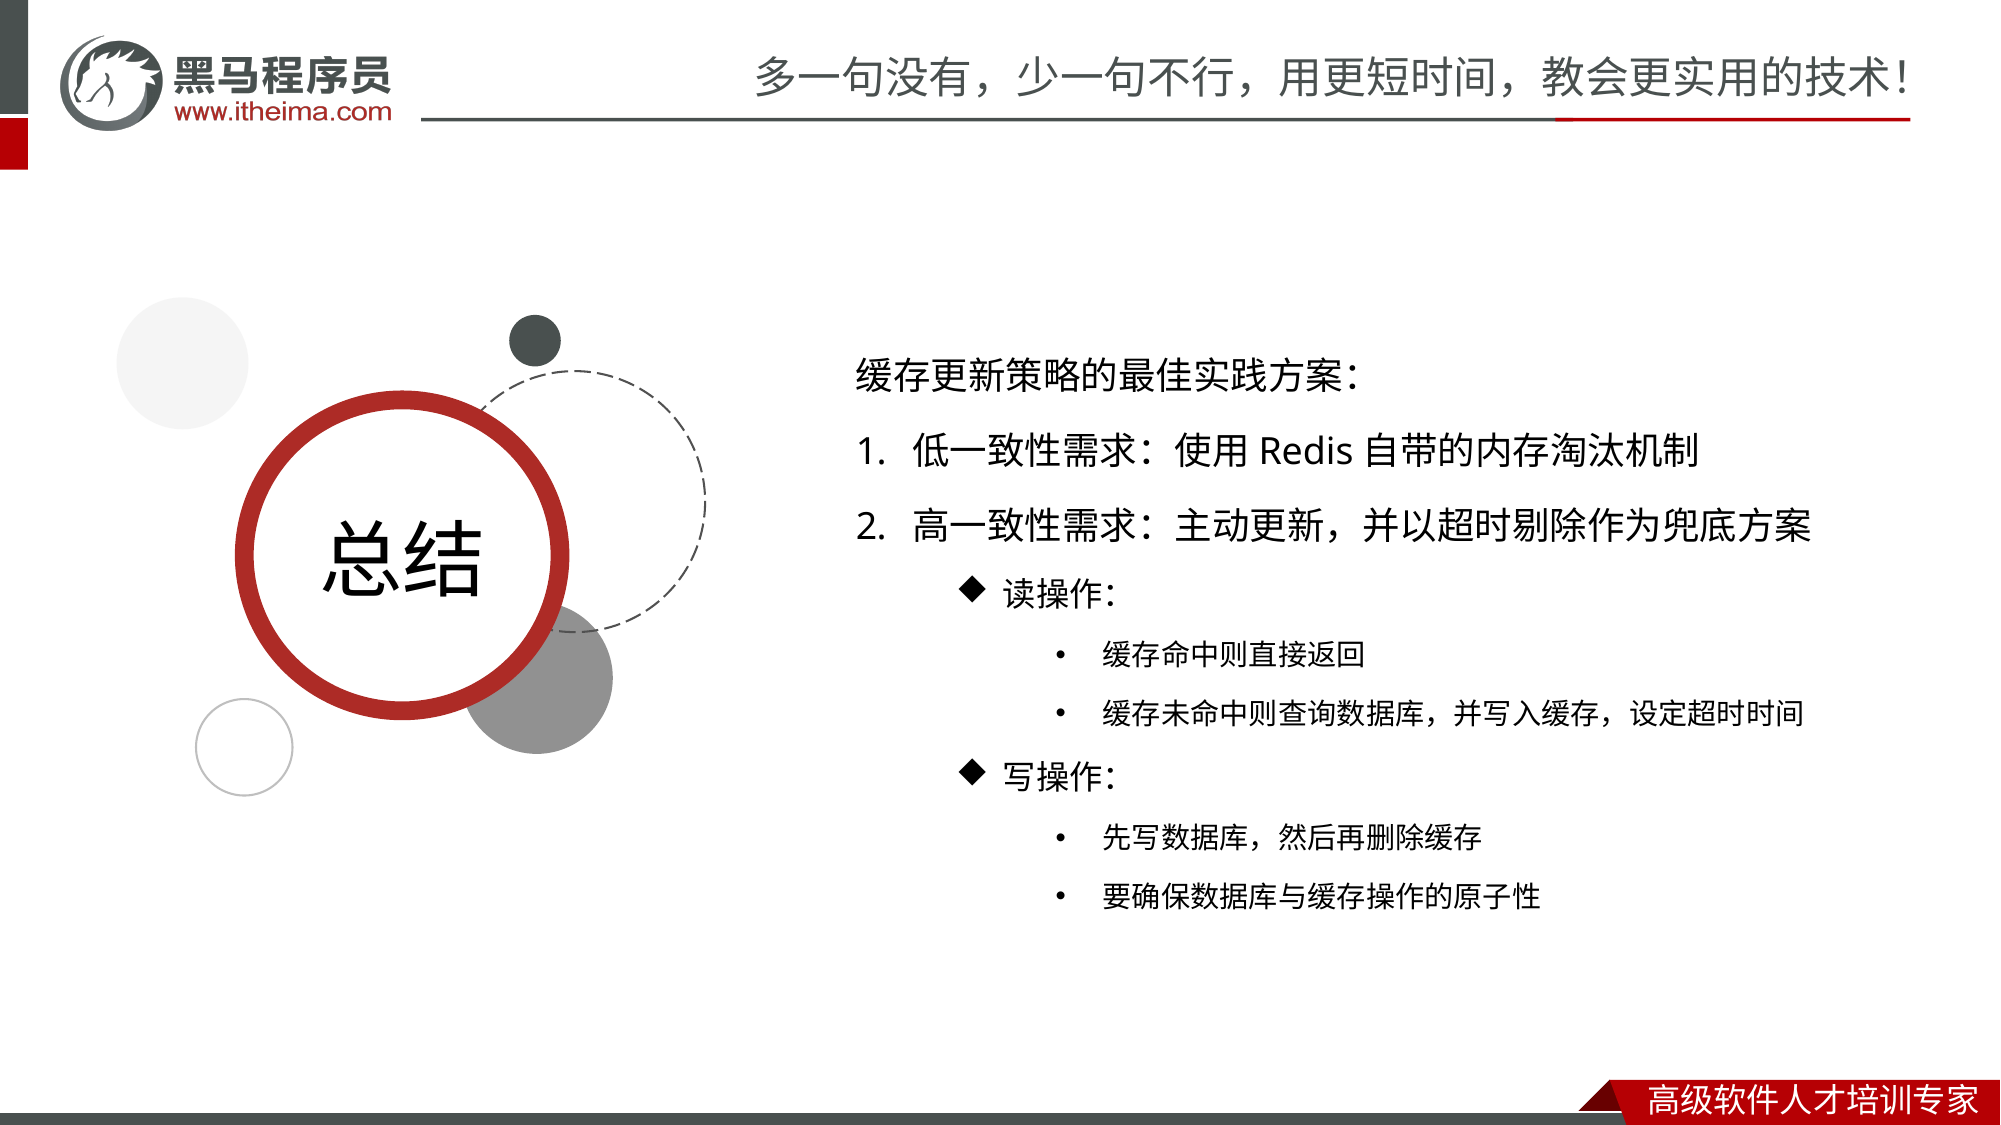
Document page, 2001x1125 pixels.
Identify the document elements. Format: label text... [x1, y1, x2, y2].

picture [14, 0, 453, 179]
list 缓存更新策略的最佳实践方案： 低一致性需求：使用Redis自带的内存淘汰机制 高一致性需求：主动更新，并以超时剔除作为兜底方案 读操作： 缓存命中则直接返回 缓存未命中则查询数据库，并写入缓存，设定超时时间 写操作： 先写数据库，然后再删除缓存 要确保数据库与缓存操作的原子性 [841, 239, 1832, 980]
